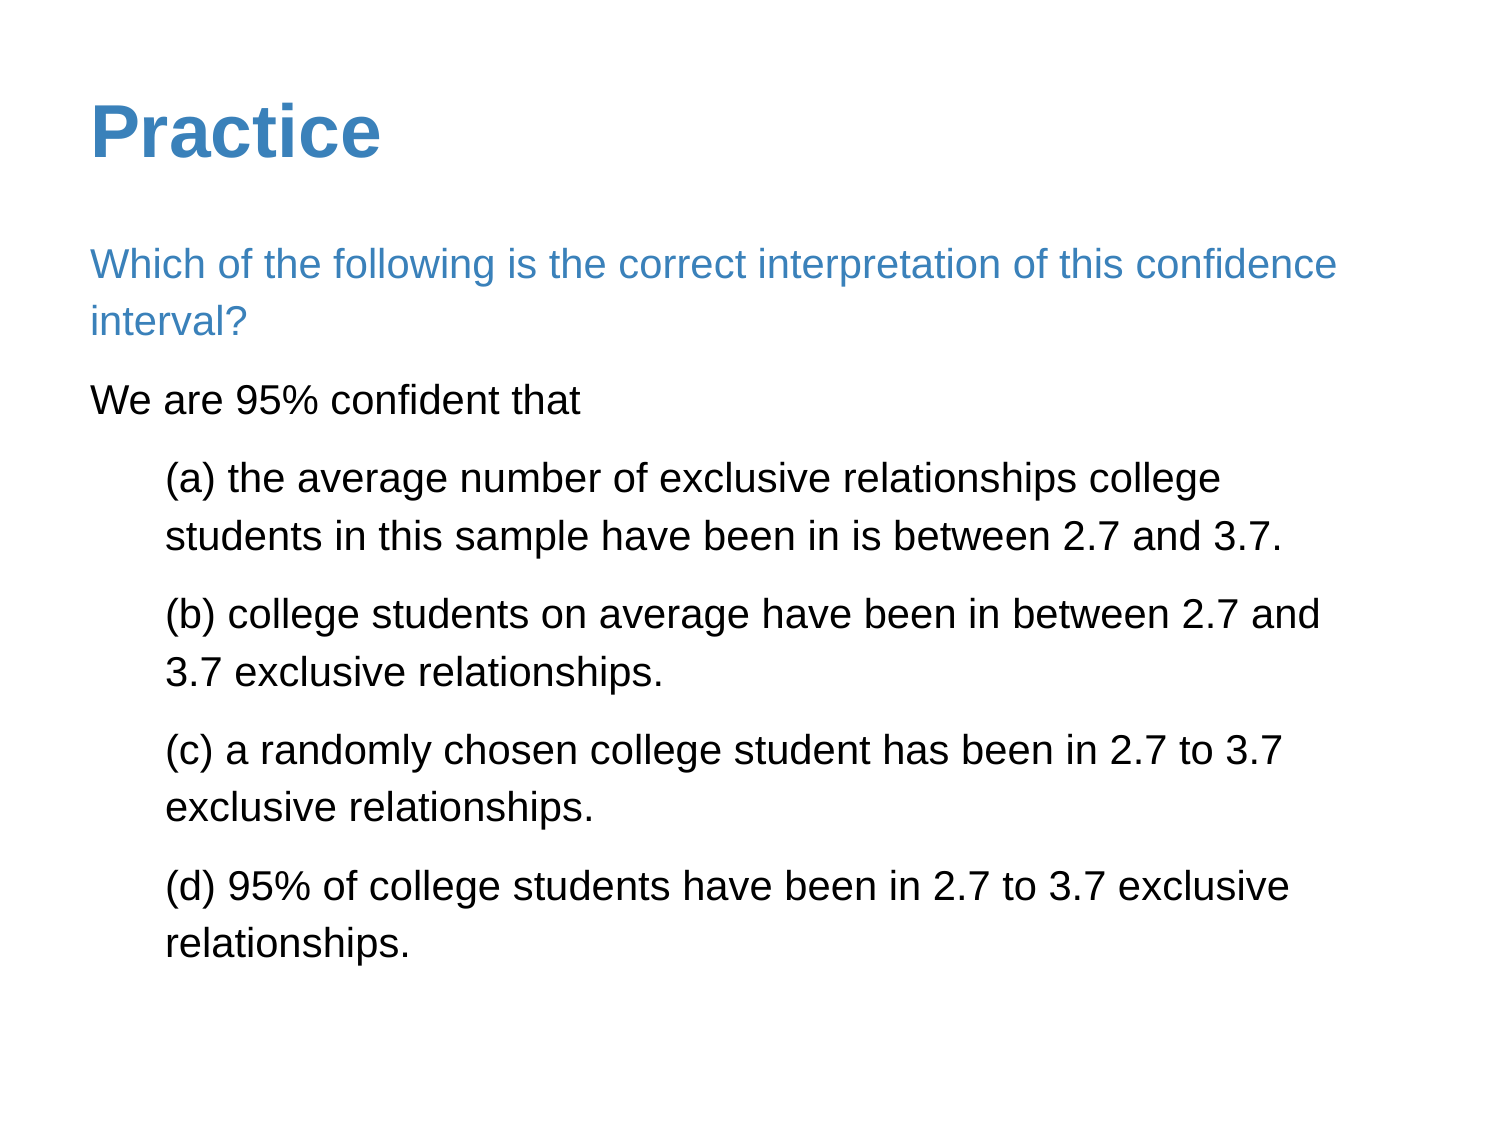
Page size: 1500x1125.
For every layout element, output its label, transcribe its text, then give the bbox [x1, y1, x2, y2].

title Practice [75, 0, 1425, 188]
list Which of the following is the correct interpretation of this confidence interval? We are 95% confident that (a) the average number of exclusive relationships college students in this sample have been in is between 2.7 and 3.7. (b) college students on average have been in between 2.7 and 3.7 exclusive relationships. (c) a randomly chosen college student has been in 2.7 to 3.7 exclusive relationships. (d) 95% of college students have been in 2.7 to 3.7 exclusive relationships. [75, 214, 1359, 775]
